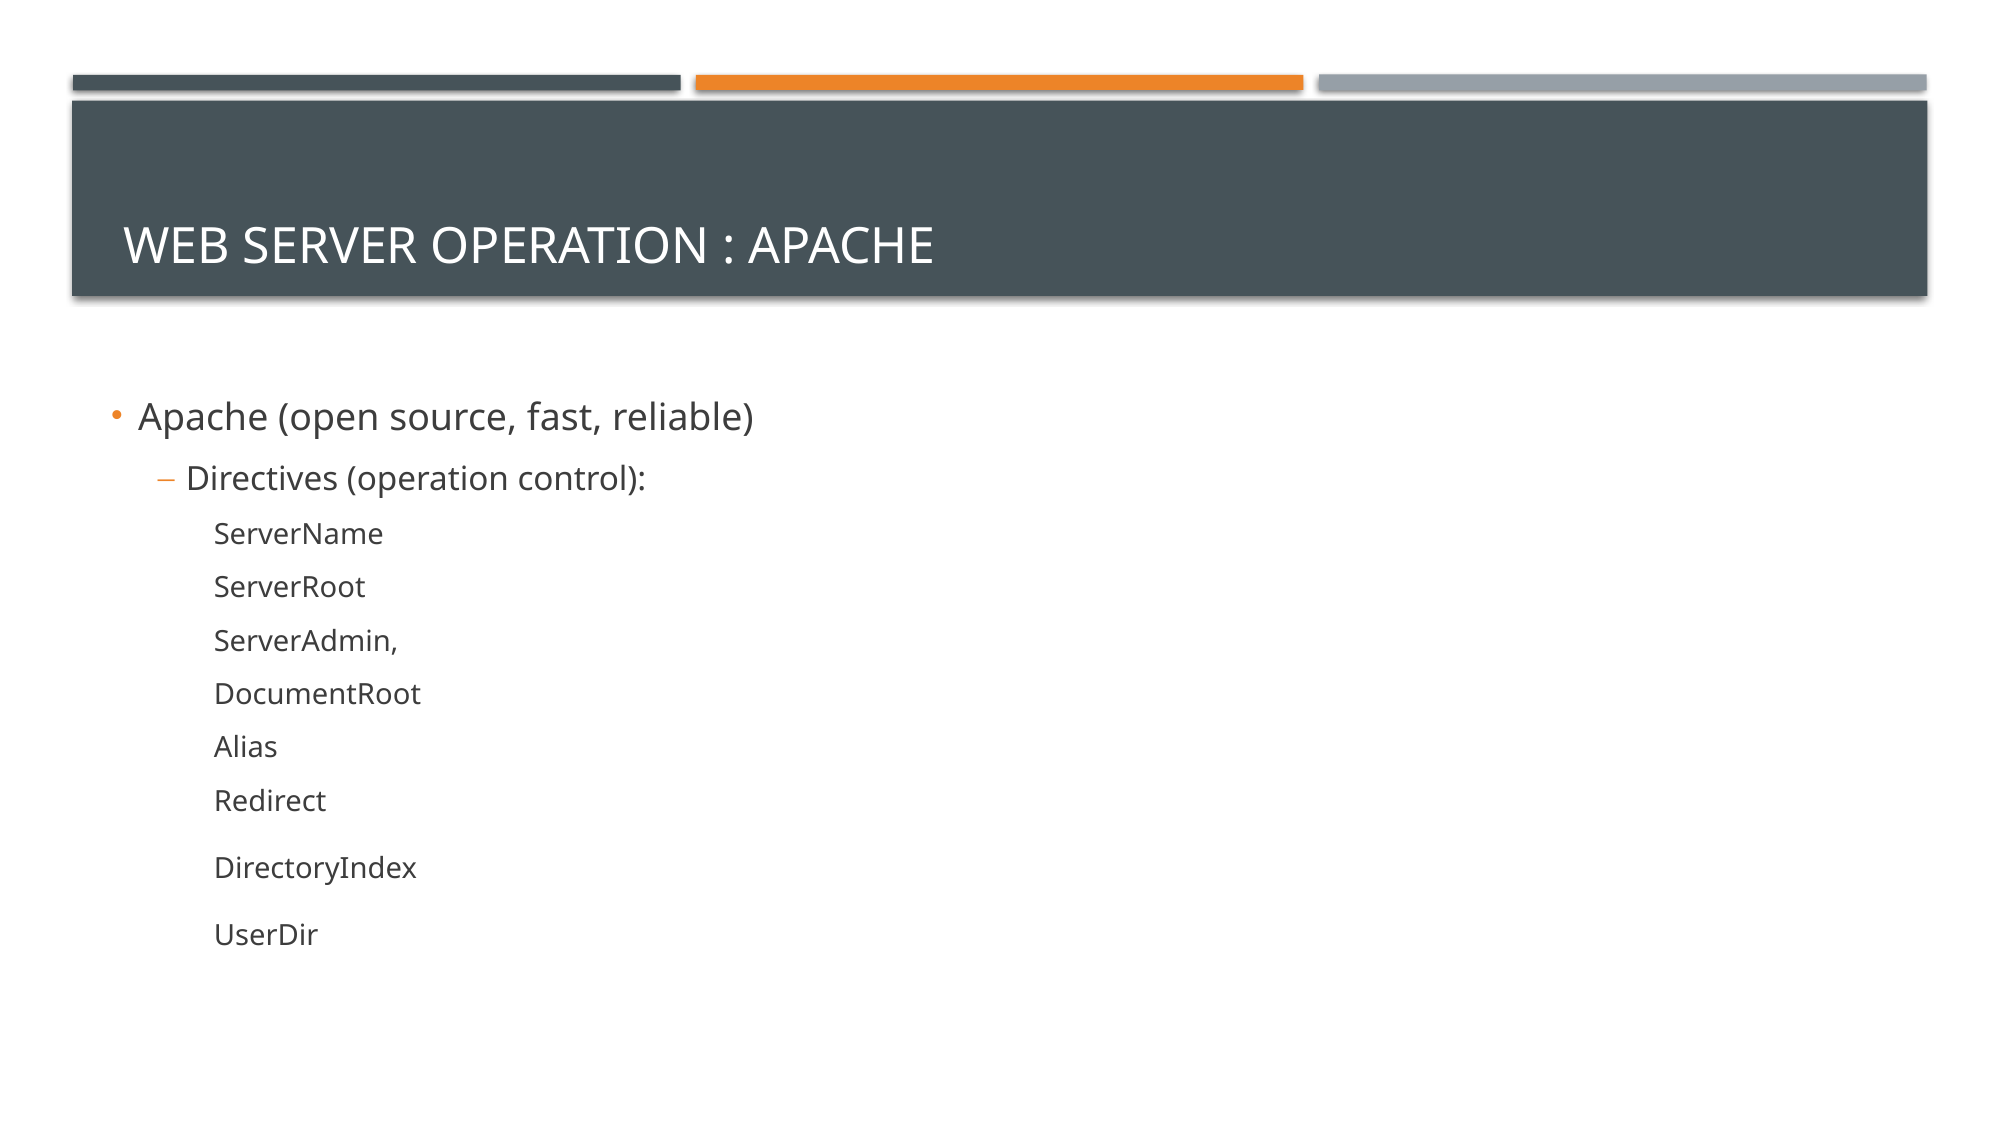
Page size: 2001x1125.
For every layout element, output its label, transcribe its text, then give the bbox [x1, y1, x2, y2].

title Web Server Operation : Apache [95, 115, 1905, 282]
list Apache (open source, fast, reliable) Directives (operation control): ServerName ServerRoot ServerAdmin, DocumentRoot Alias Redirect DirectoryIndex UserDir [95, 383, 1905, 962]
